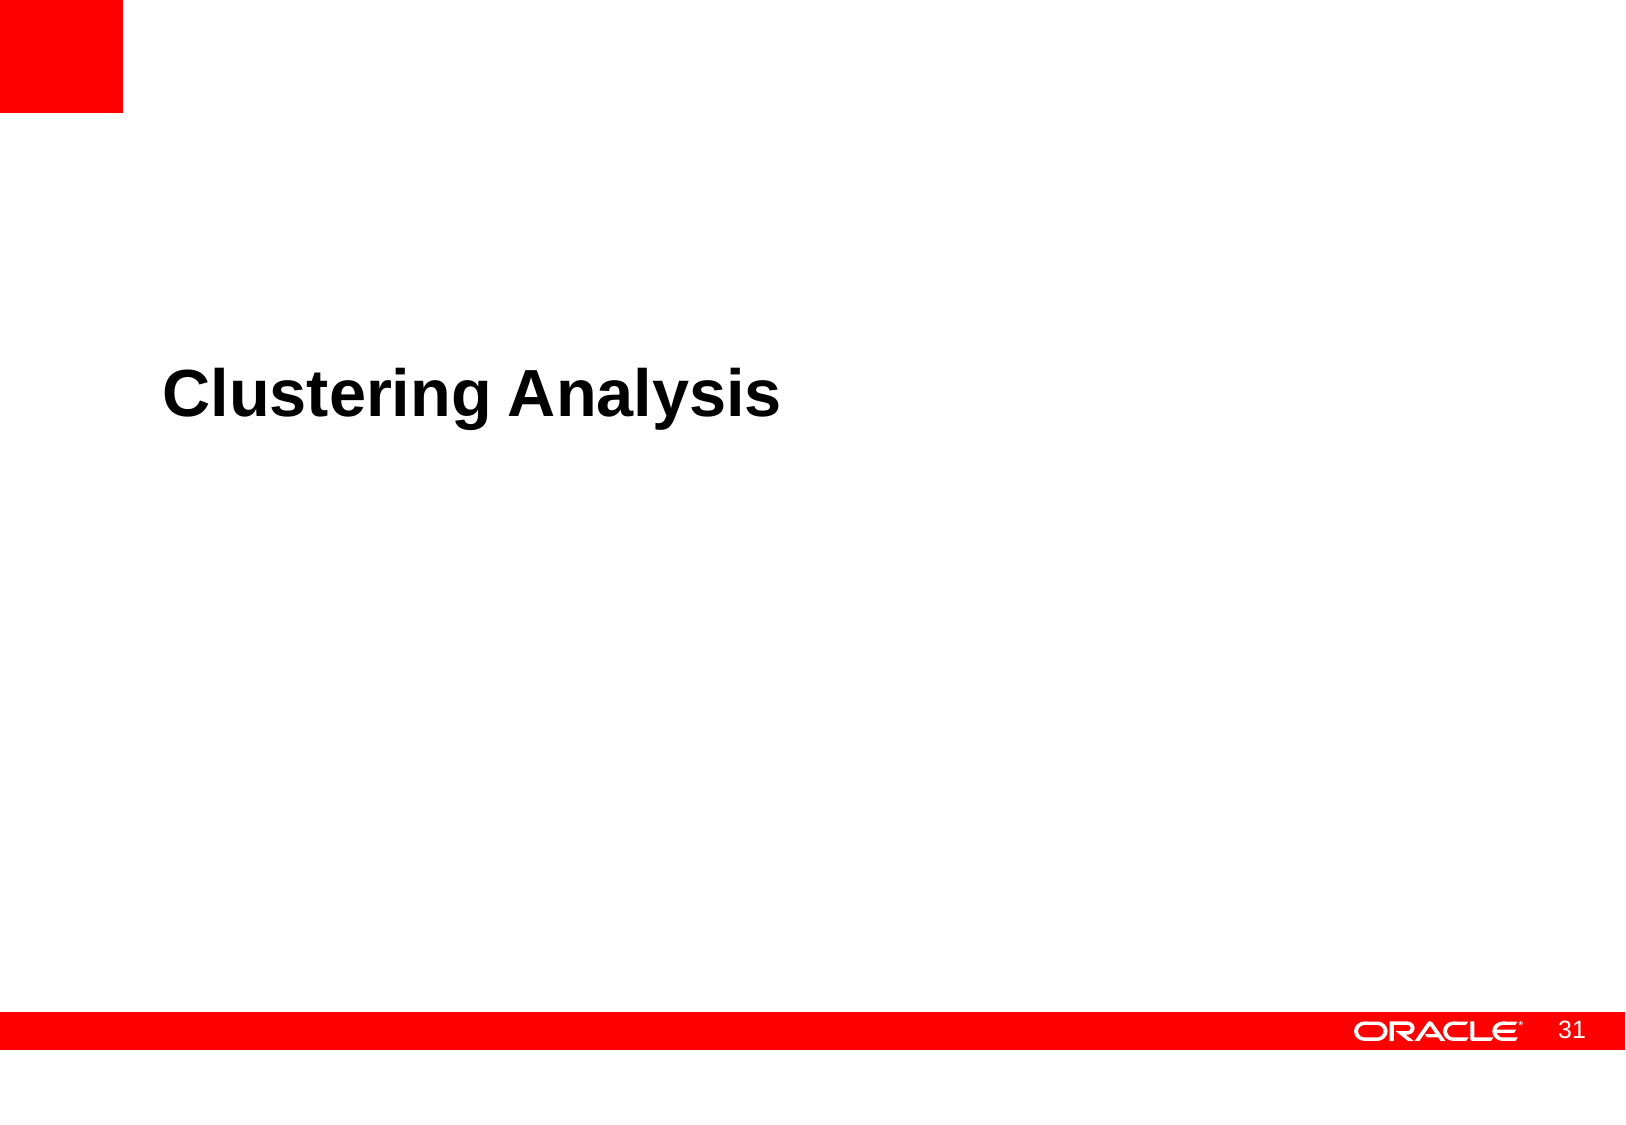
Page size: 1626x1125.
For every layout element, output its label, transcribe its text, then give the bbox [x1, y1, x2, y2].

picture [0, 0, 123, 113]
picture [0, 1012, 1625, 1050]
text_box Clustering Analysis [162, 349, 1040, 430]
